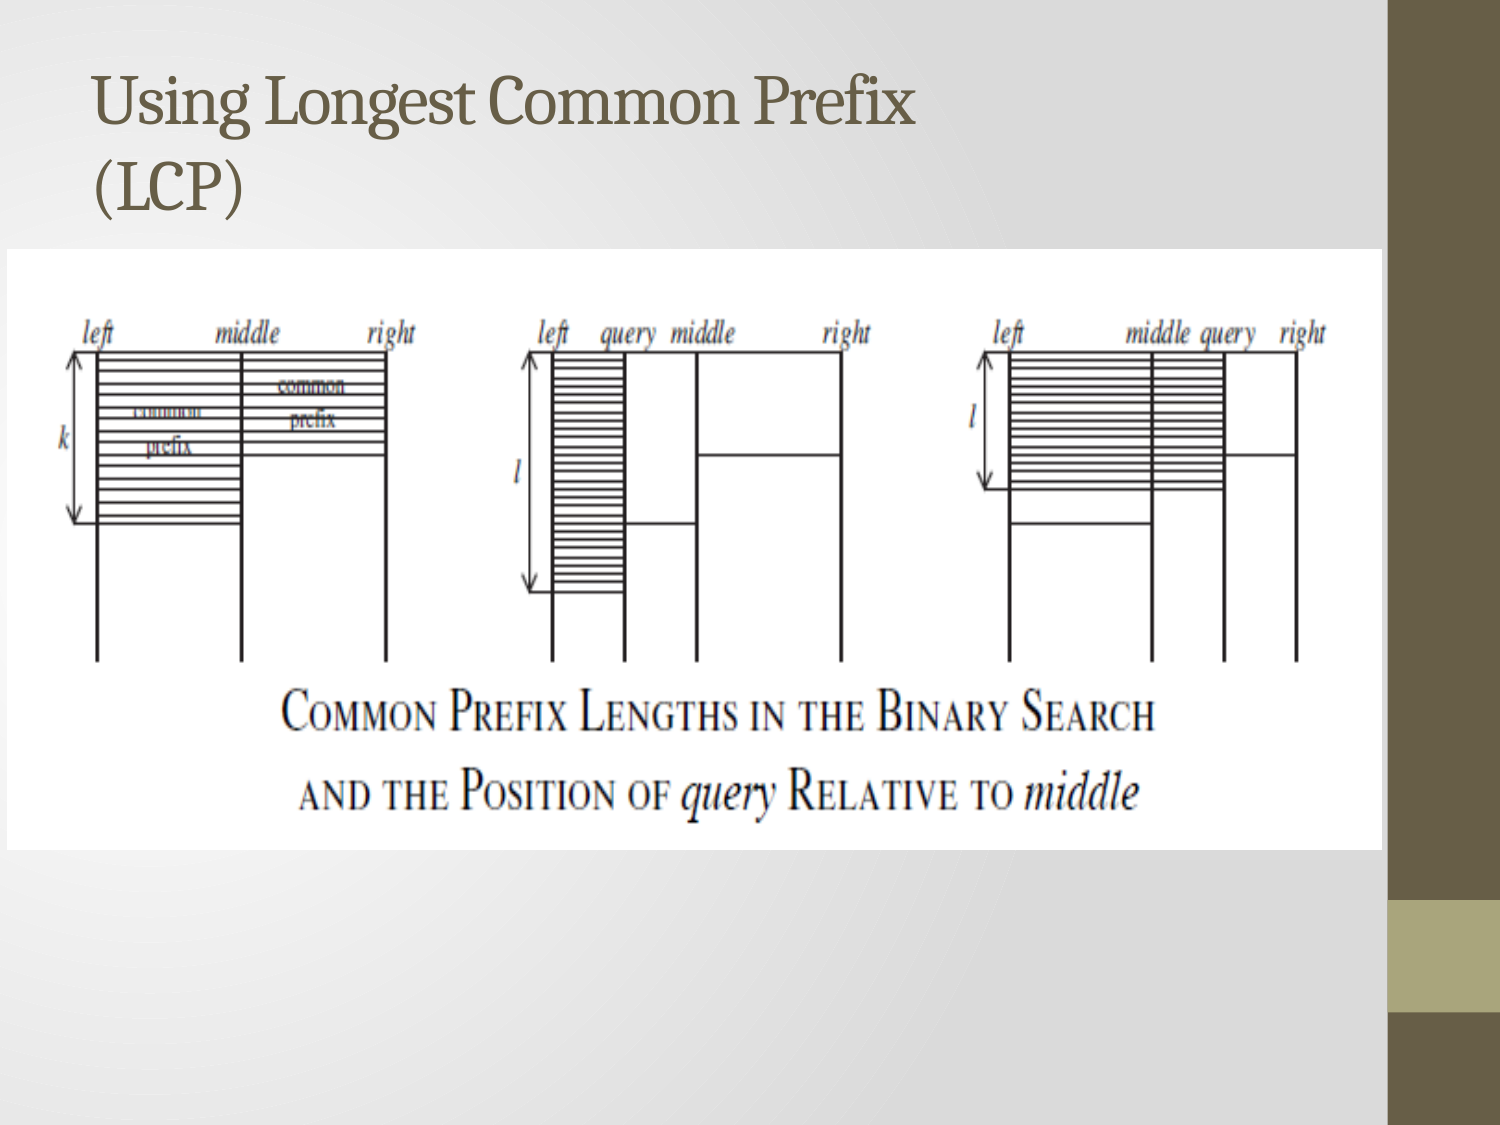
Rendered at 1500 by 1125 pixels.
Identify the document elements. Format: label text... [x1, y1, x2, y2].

picture [7, 249, 1383, 851]
title Using Longest Common Prefix (LCP) [75, 45, 1325, 233]
